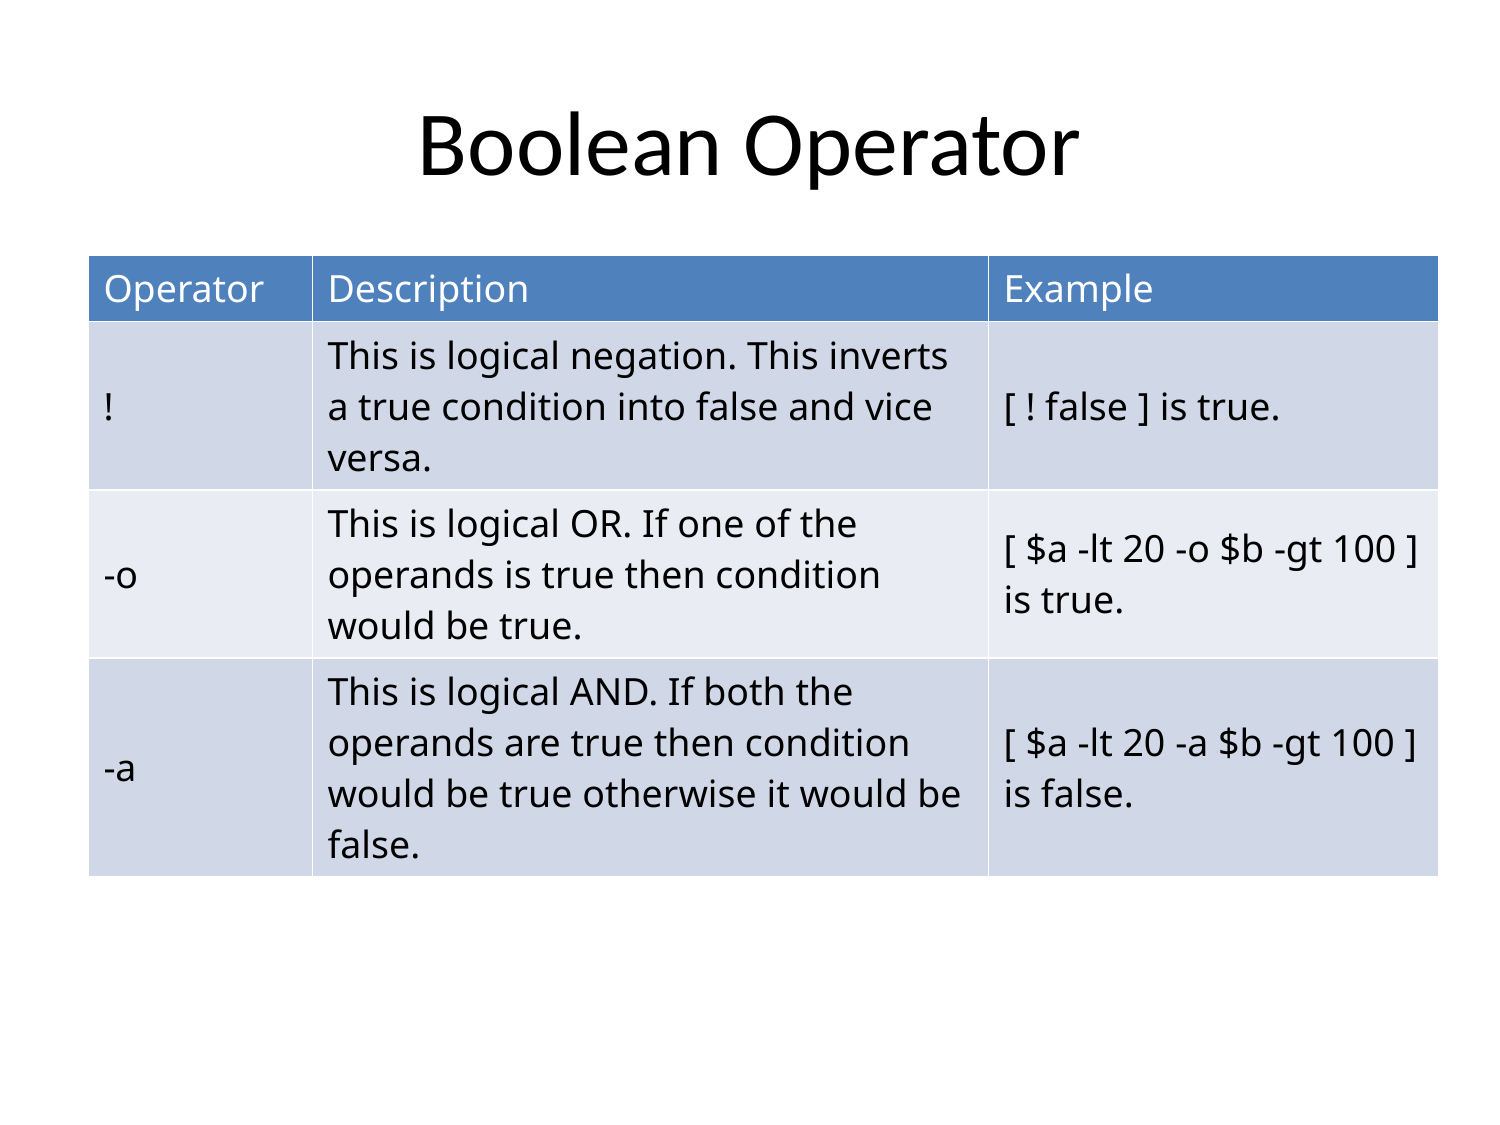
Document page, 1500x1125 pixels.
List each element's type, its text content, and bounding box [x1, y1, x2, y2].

table_cell [ ! false ] is true. [989, 322, 1438, 489]
table_cell [ $a -lt 20 -o $b -gt 100 ] is true. [989, 491, 1438, 657]
table_cell -a [89, 659, 312, 876]
table_cell -o [89, 491, 312, 657]
table_cell [ $a -lt 20 -a $b -gt 100 ] is false. [989, 659, 1438, 876]
table_cell This is logical AND. If both the operands are true then condition would be true otherwise it would be false. [313, 659, 988, 876]
table_cell ! [89, 322, 312, 489]
table_cell This is logical negation. This inverts a true condition into false and vice versa. [313, 322, 988, 489]
title Boolean Operator [75, 45, 1425, 233]
table_header Description [313, 256, 988, 321]
table_header Operator [89, 256, 312, 321]
table_header Example [989, 256, 1438, 321]
table_cell This is logical OR. If one of the operands is true then condition would be true. [313, 491, 988, 657]
